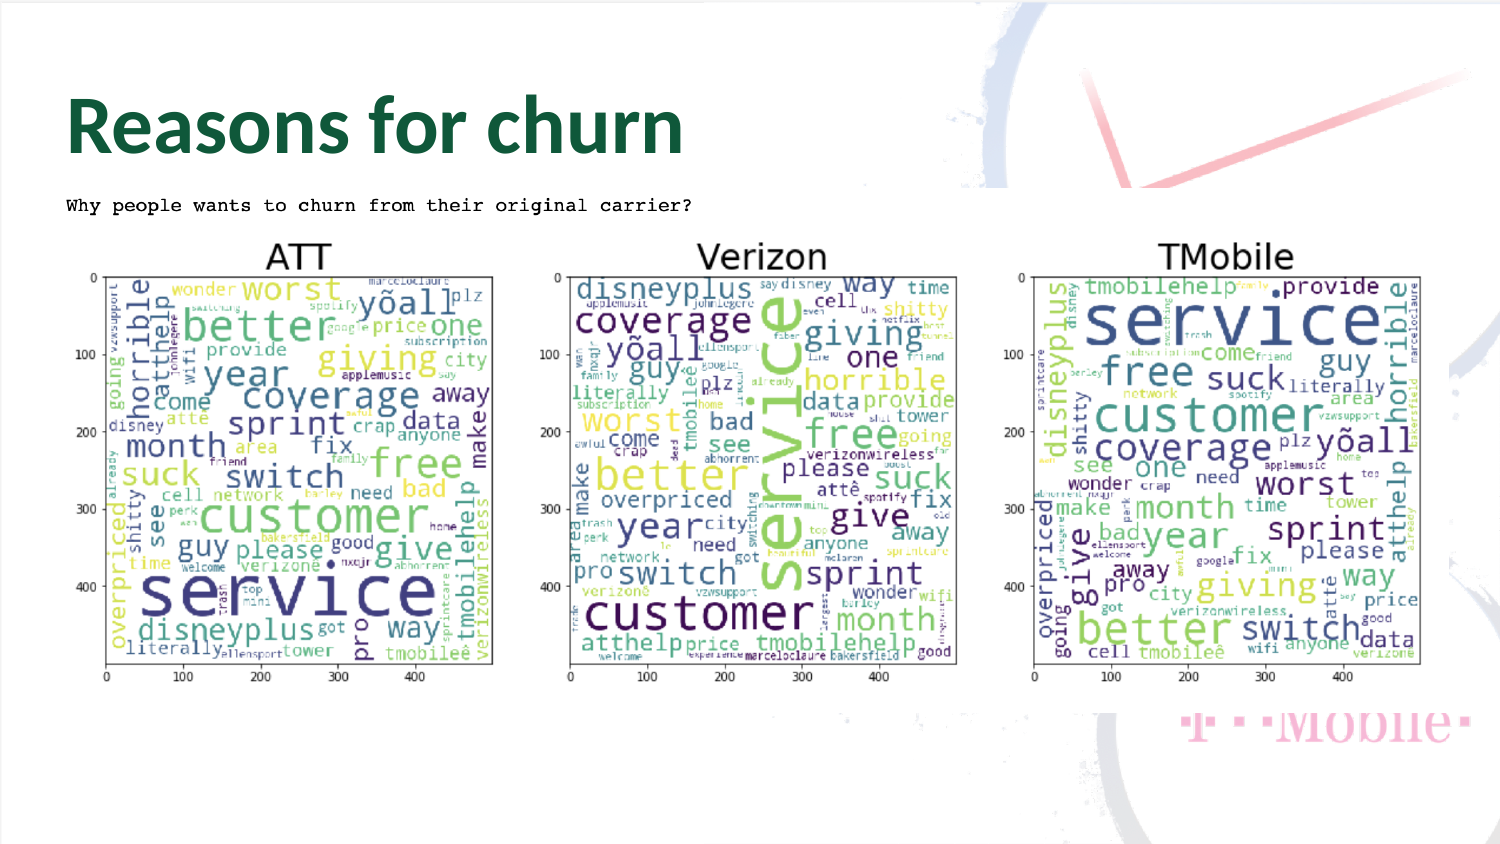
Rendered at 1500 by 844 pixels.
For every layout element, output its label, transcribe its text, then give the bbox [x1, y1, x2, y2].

list Reason of Moving out: ATT Verizon TMobile [51, 721, 1449, 750]
title Reasons for churn [51, 72, 1449, 167]
picture [0, 0, 1500, 844]
